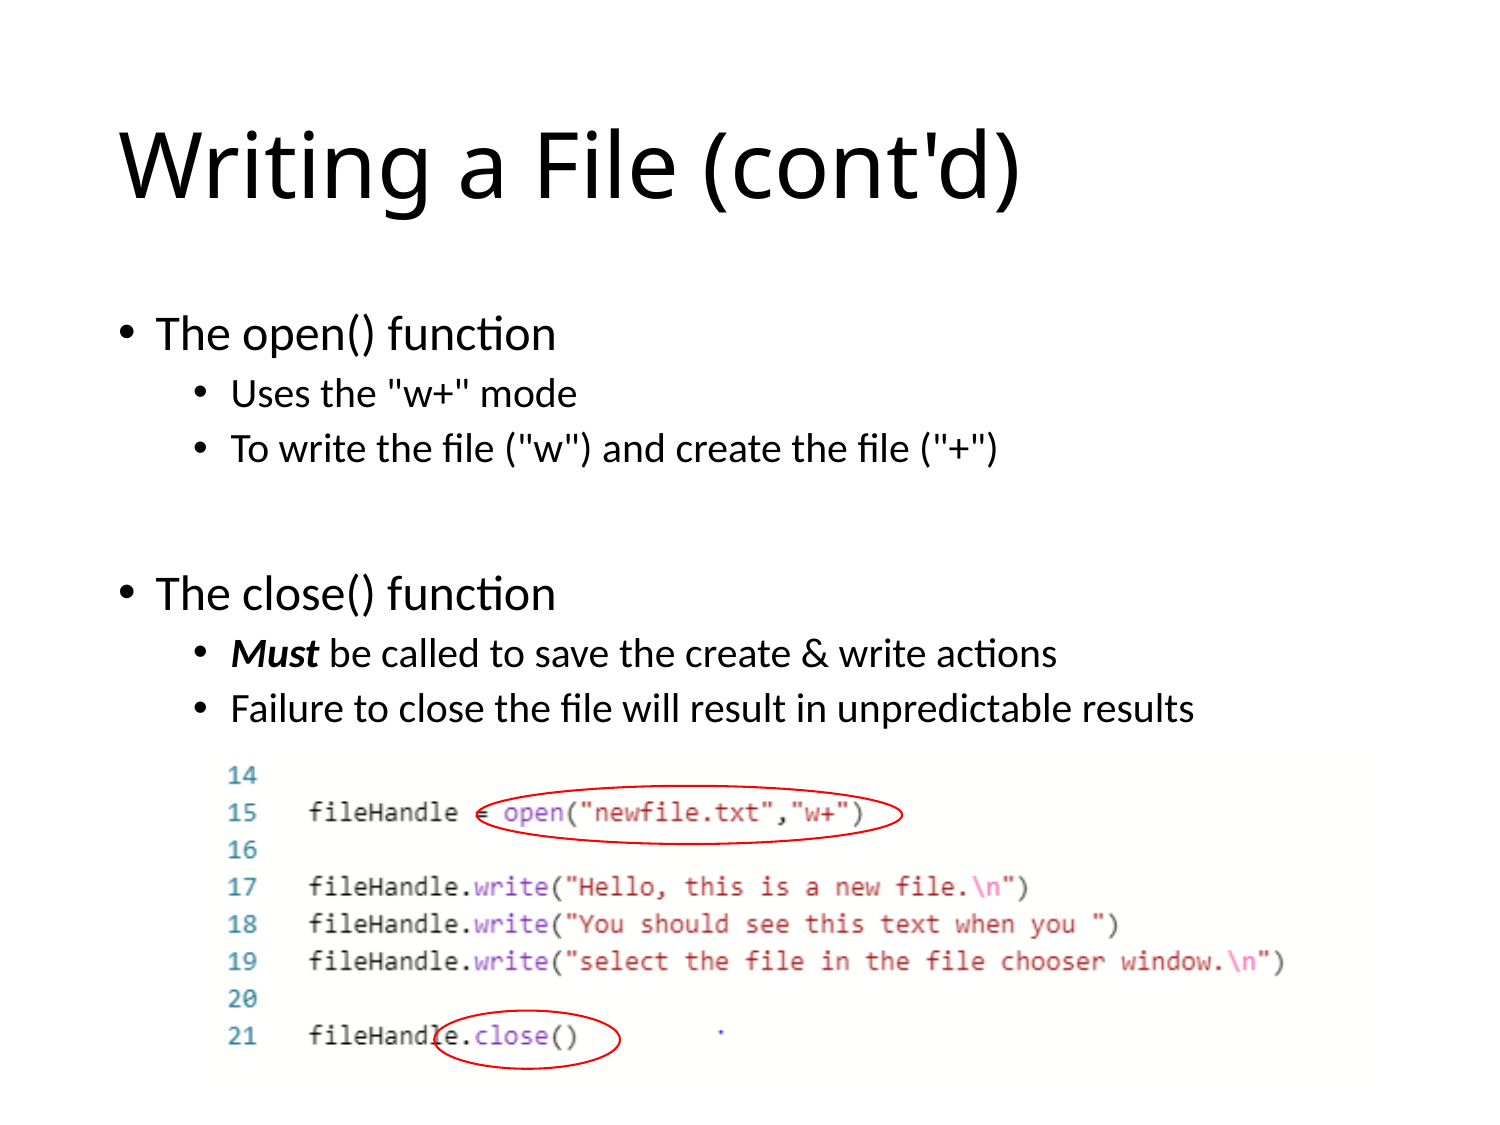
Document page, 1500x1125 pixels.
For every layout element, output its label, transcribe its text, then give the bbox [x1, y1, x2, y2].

title Writing a File (cont'd) [103, 59, 1397, 278]
list The open() function Uses the "w+" mode To write the file ("w") and create the file ("+") The close() function Must be called to save the create & write actions Failure to close the file will result in unpredictable results [103, 299, 1397, 1014]
picture [212, 753, 1379, 1090]
